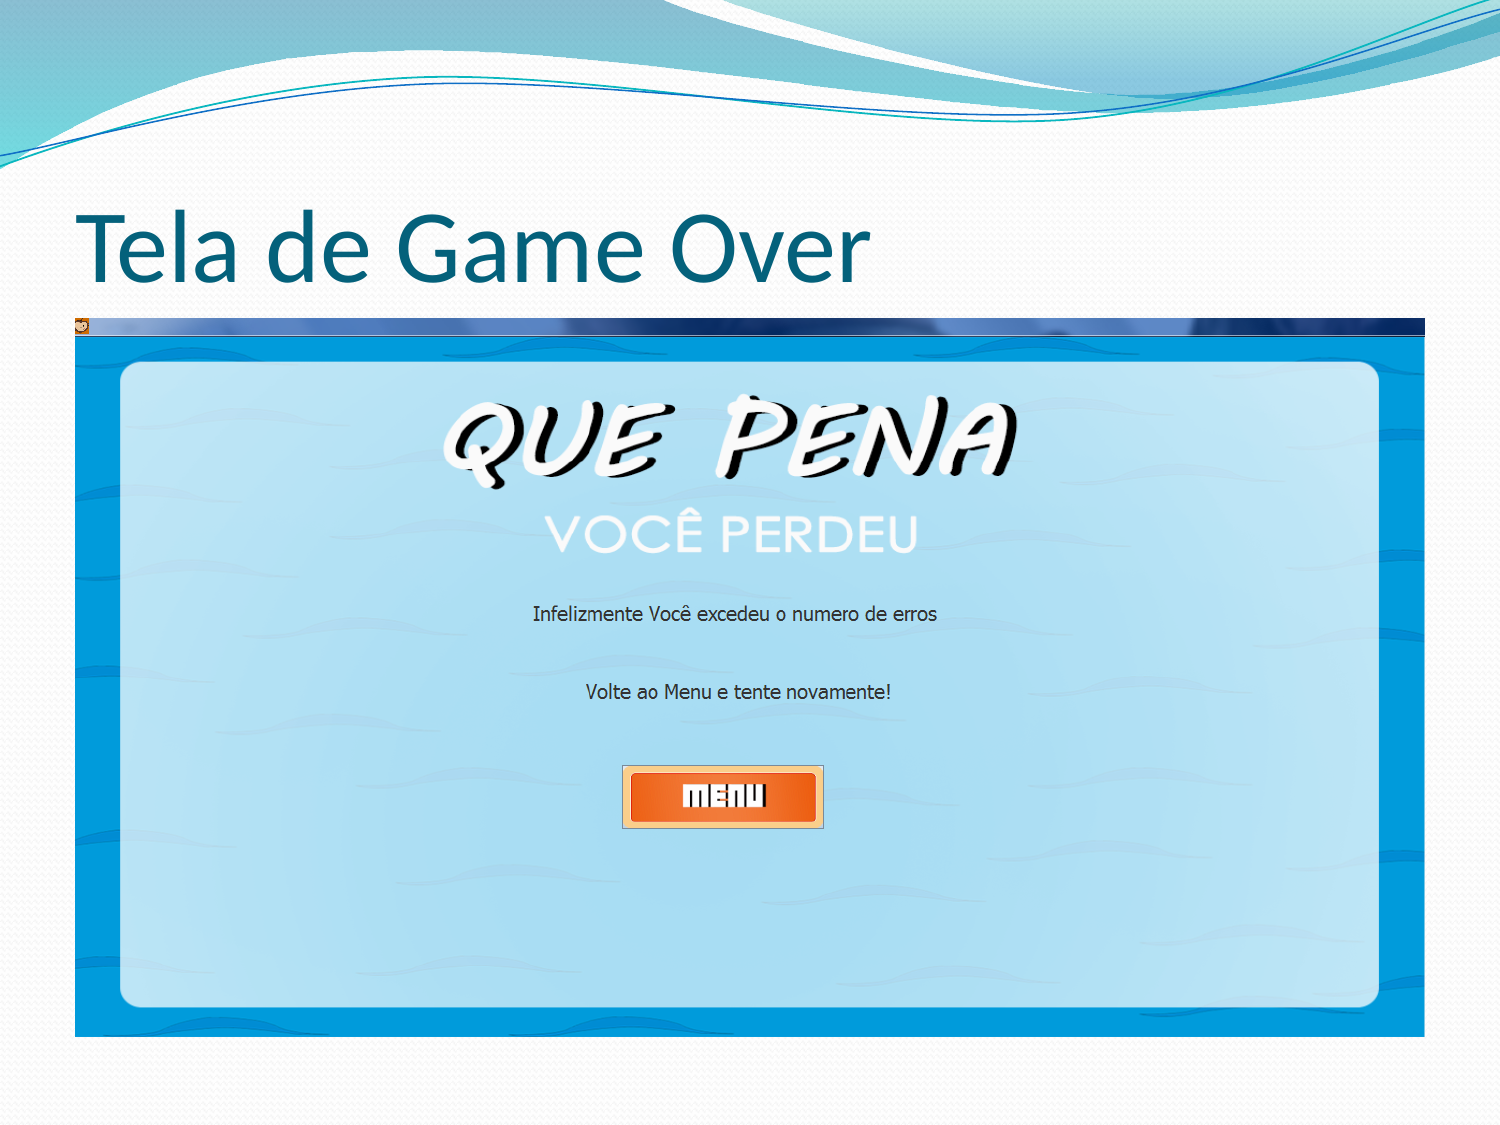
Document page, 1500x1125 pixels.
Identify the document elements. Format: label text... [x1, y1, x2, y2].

title Tela de Game Over [75, 115, 1425, 303]
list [74, 318, 1426, 1037]
